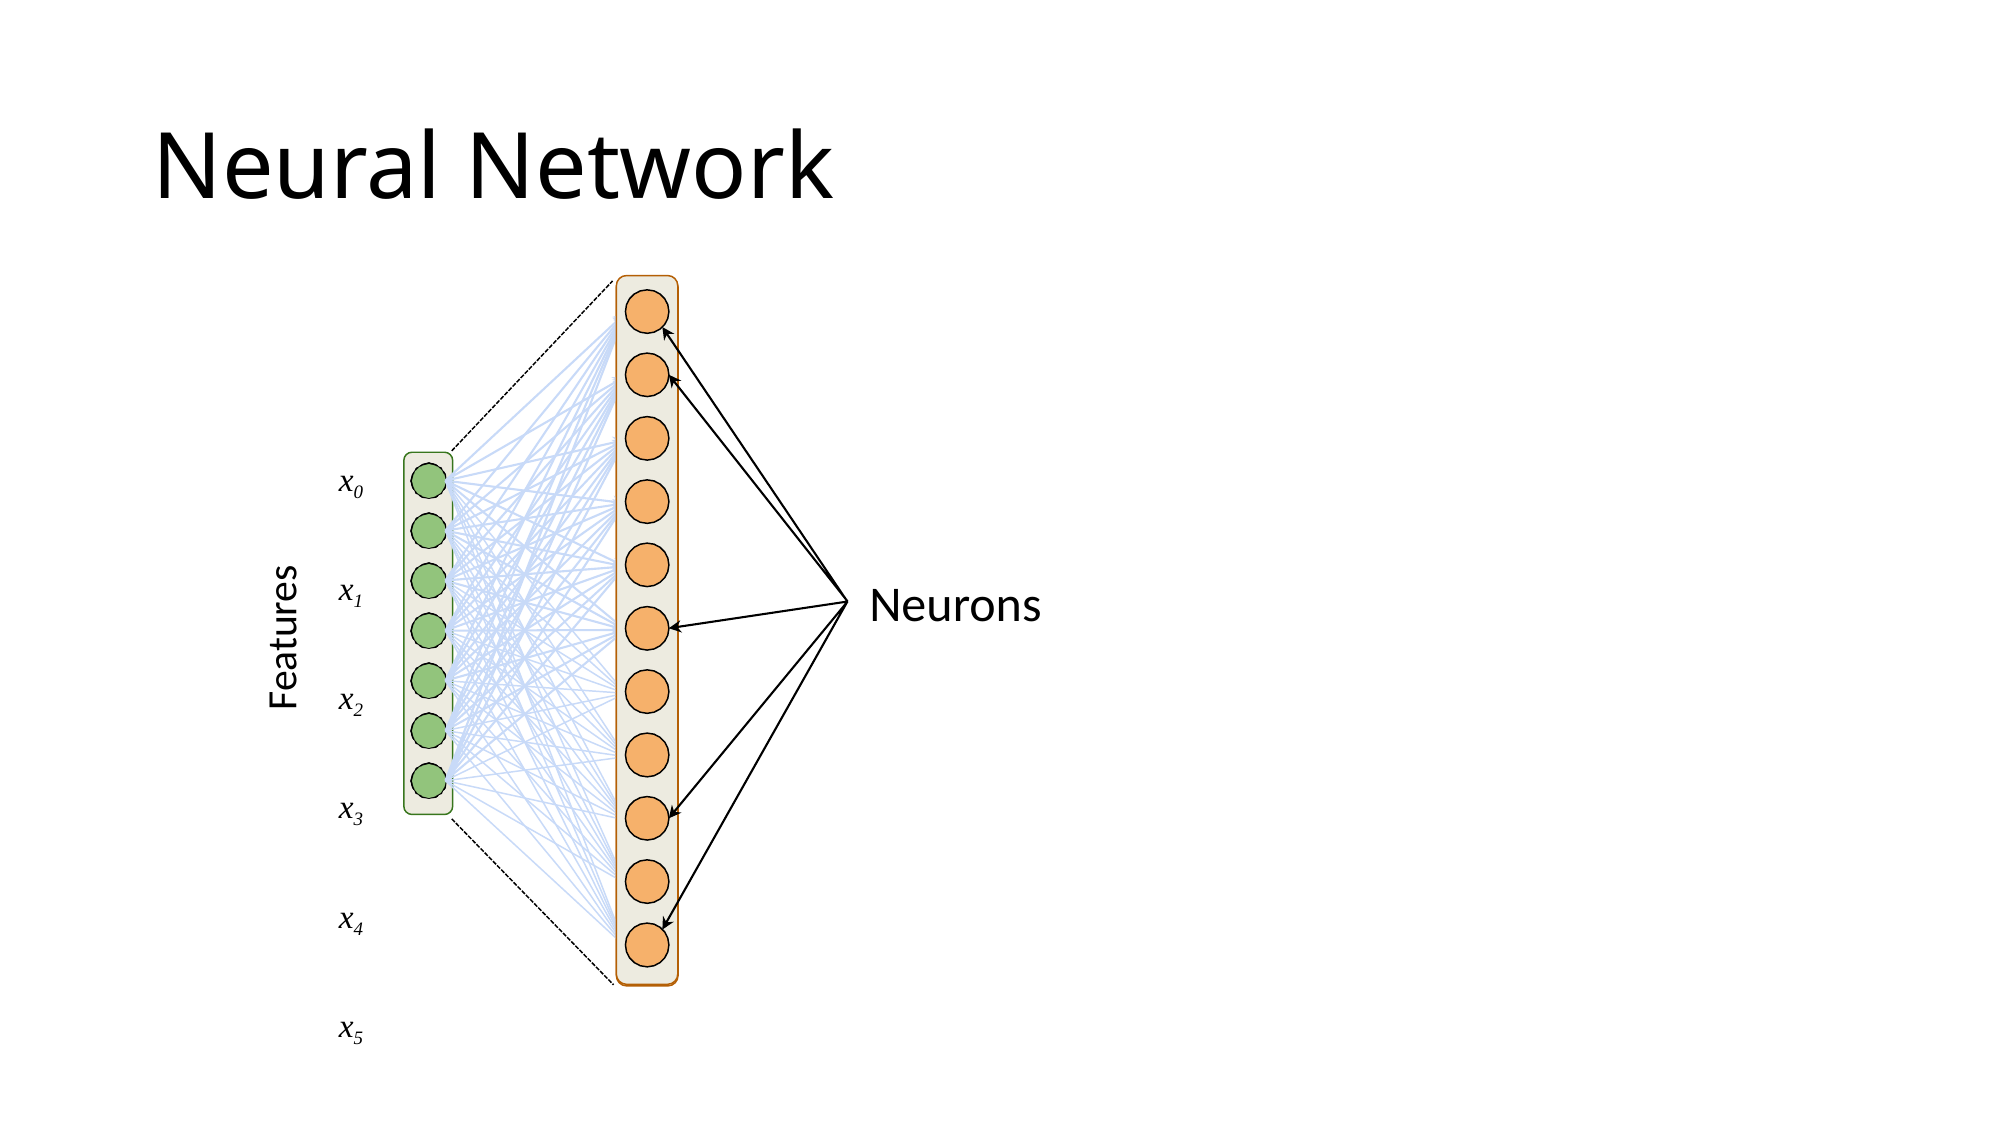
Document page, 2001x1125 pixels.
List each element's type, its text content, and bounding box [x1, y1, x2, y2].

text_box x0 x1 x2 x3 x4 x5 x6 [332, 444, 371, 1125]
text_box Neurons [867, 569, 1045, 632]
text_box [616, 275, 849, 985]
text_box Features [262, 560, 309, 713]
title Neural Network [137, 59, 1863, 278]
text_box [403, 276, 679, 987]
